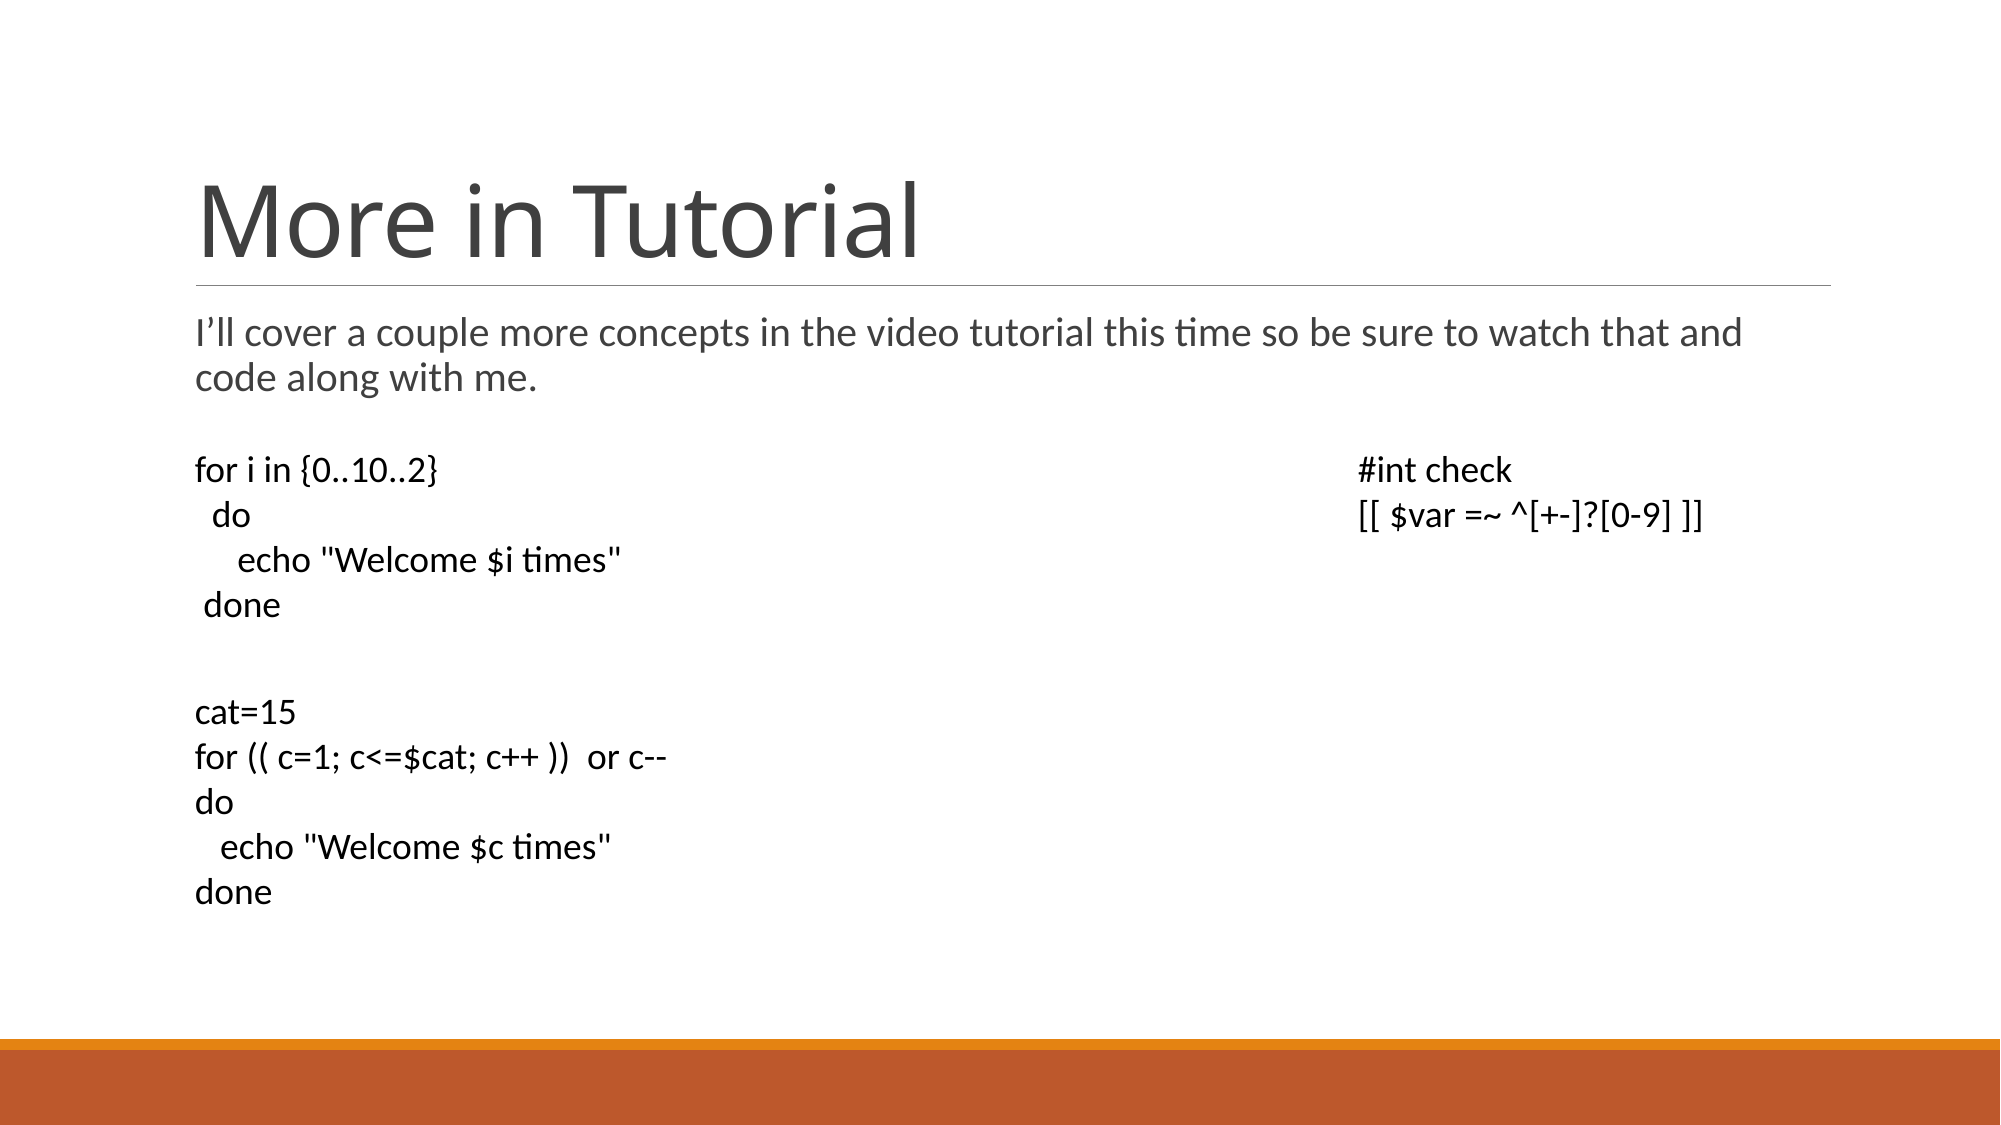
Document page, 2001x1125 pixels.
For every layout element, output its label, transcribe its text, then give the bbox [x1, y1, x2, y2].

list I’ll cover a couple more concepts in the video tutorial this time so be sure to watch that and code along with me. [180, 302, 1830, 963]
text_box for i in {0..10..2} do echo "Welcome $i times" done [180, 437, 1180, 632]
text_box #int check [[ $var =~ ^[+-]?[0-9] ]] [1343, 437, 1719, 542]
text_box cat=15 for (( c=1; c<=$cat; c++ )) or c-- do echo "Welcome $c times" done [180, 679, 1180, 920]
title More in Tutorial [180, 47, 1830, 285]
